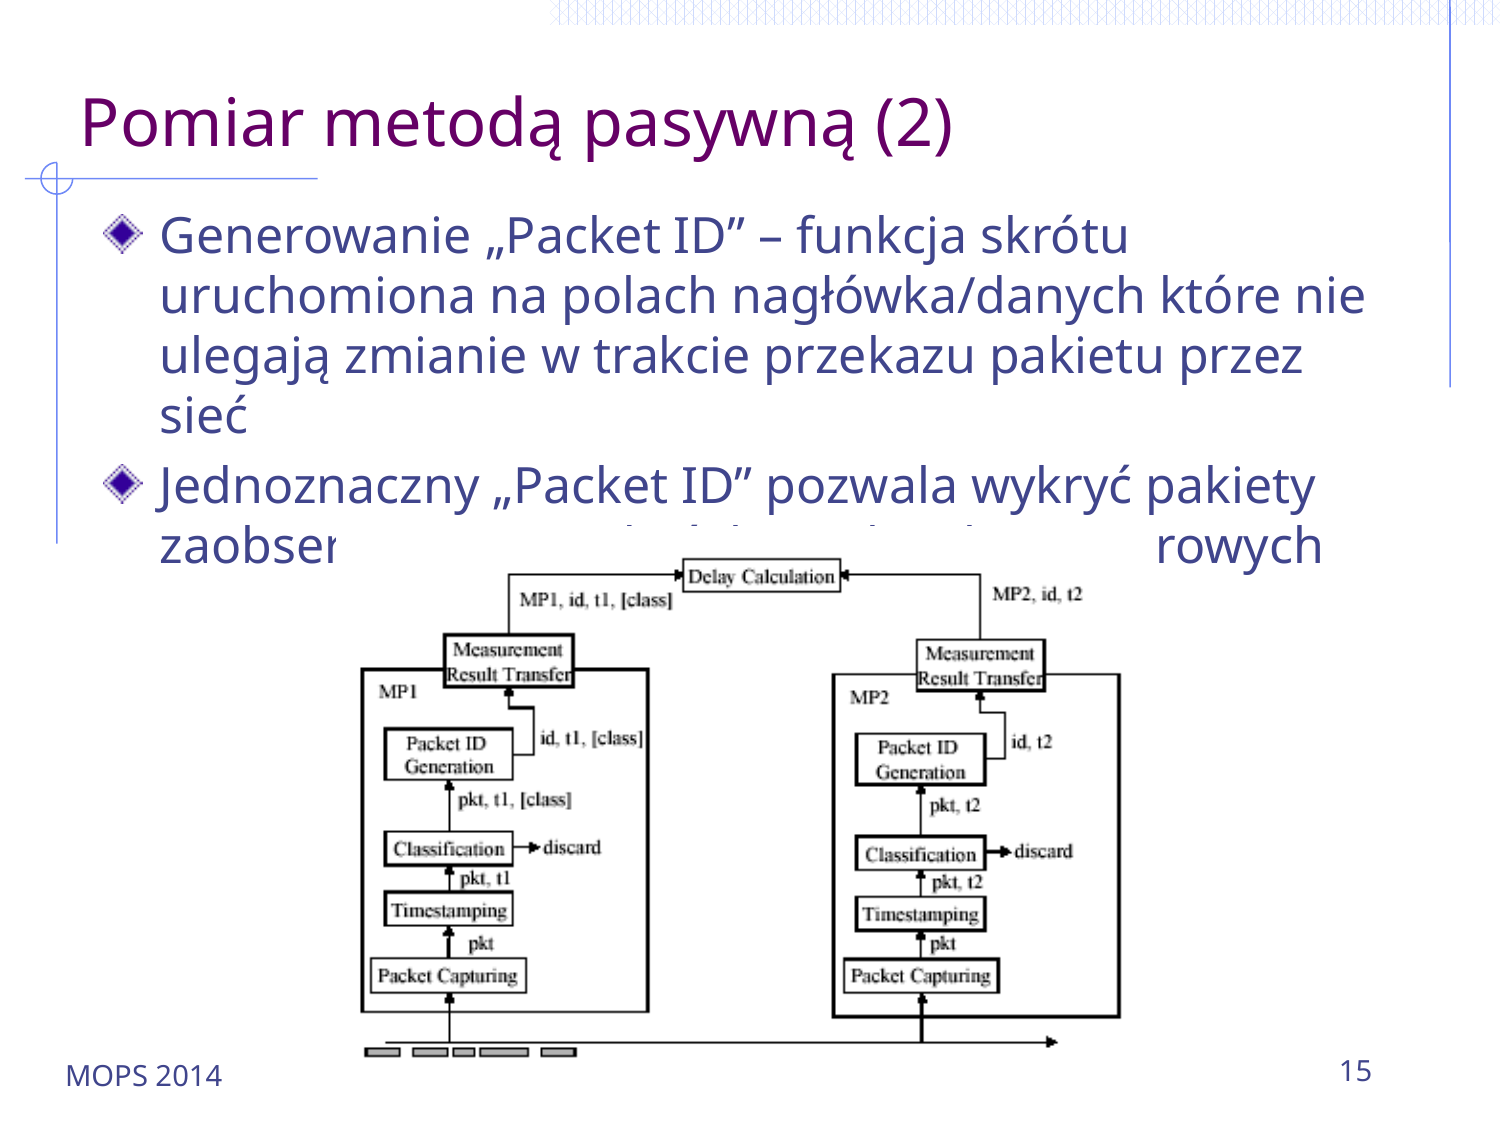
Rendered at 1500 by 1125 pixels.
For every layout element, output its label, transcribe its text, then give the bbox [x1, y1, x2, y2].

slide_number 15 [1074, 1025, 1388, 1100]
slide_number MOPS 2014 [50, 1025, 363, 1100]
title Pomiar metodą pasywną (2) [64, 54, 1428, 168]
picture [103, 464, 143, 504]
picture [103, 214, 143, 254]
picture [336, 526, 1152, 1069]
list Generowanie „Packet ID” – funkcja skrótu uruchomiona na polach nagłówka/danych które nie ulegają zmianie w trakcie przekazu pakietu przez sieć Jednoznaczny „Packet ID” pozwala wykryć pakiety zaobserwowane w dwóch punktach pomiarowych [88, 196, 1414, 972]
